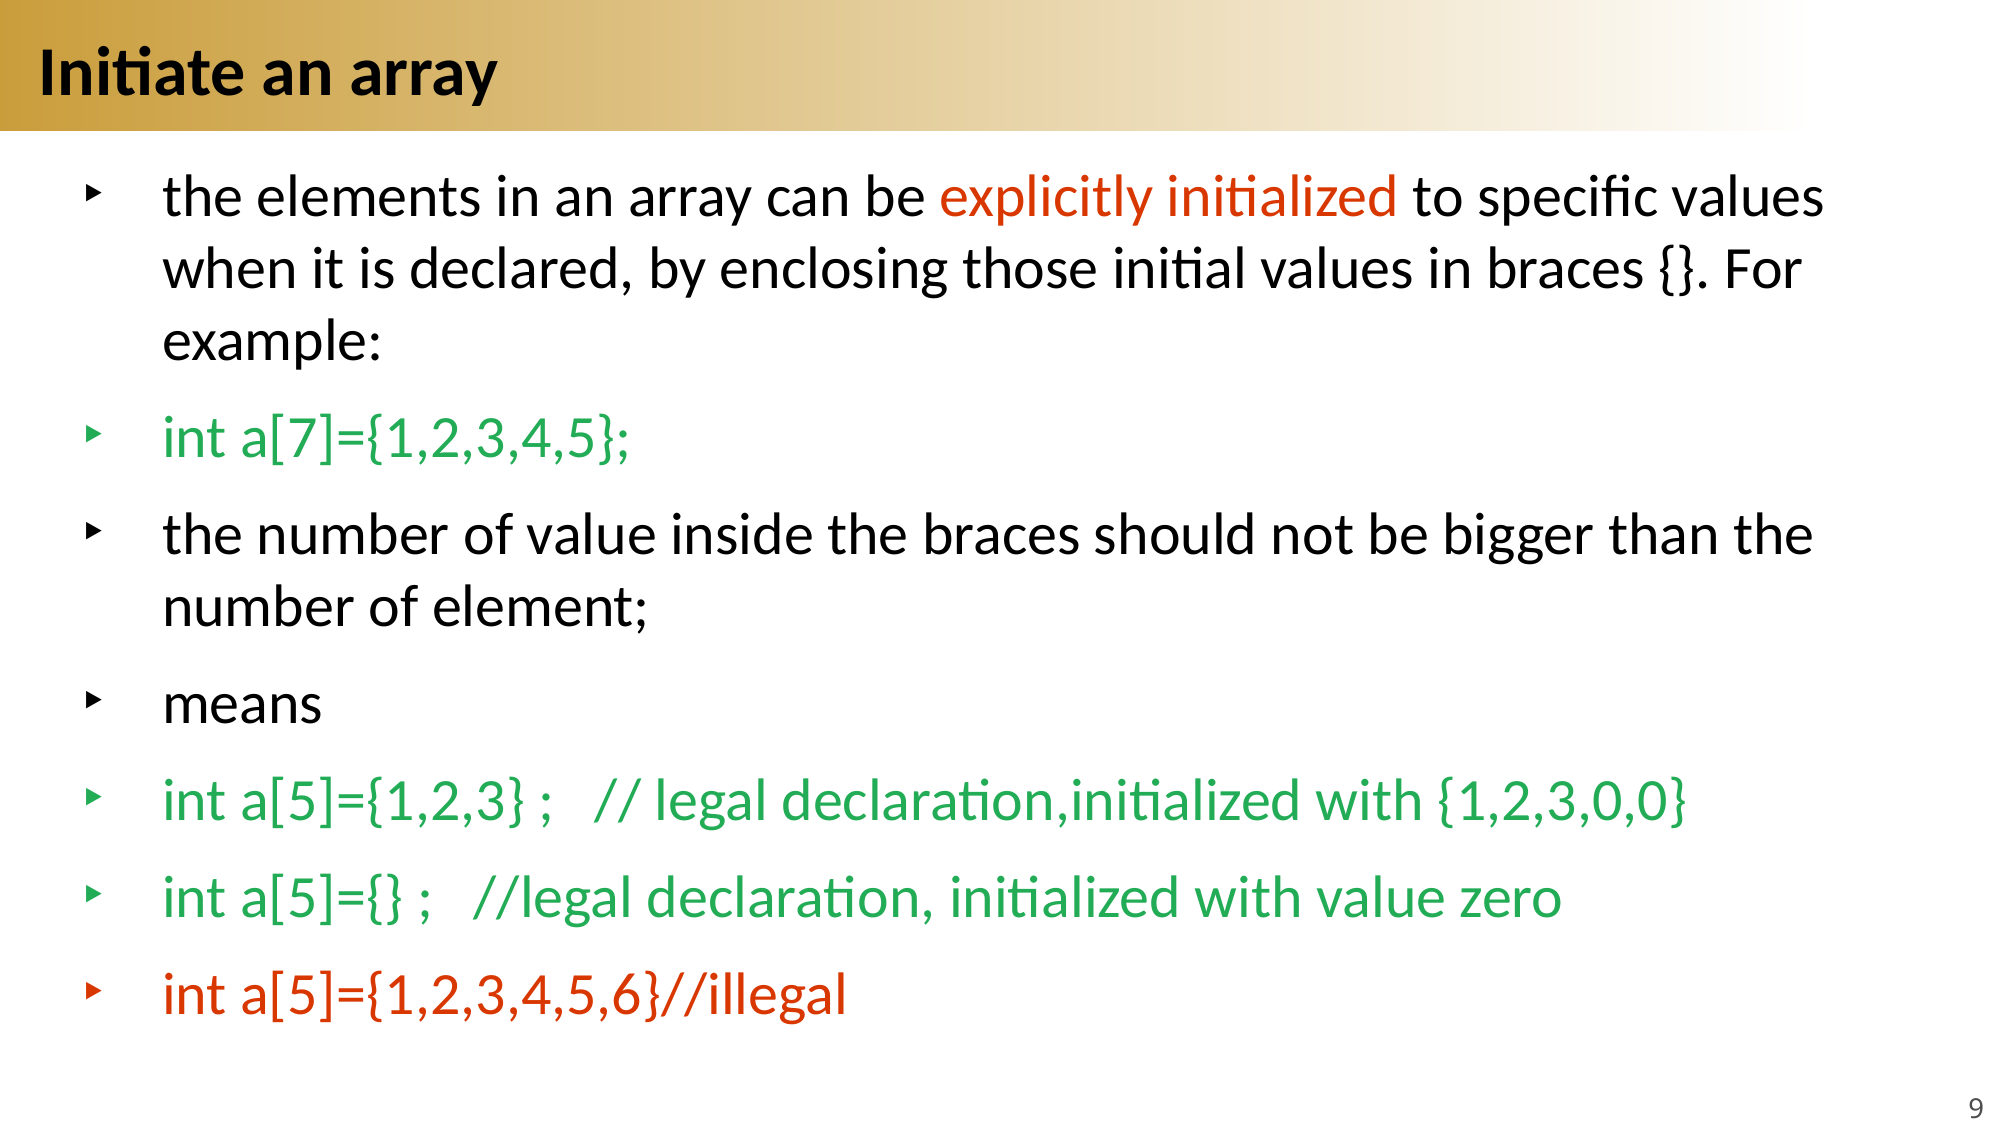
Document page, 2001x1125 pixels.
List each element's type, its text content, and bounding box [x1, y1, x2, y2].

slide_number 9 [1952, 1085, 2000, 1125]
list the elements in an array can be explicitly initialized to specific values when it is declared, by enclosing those initial values in braces {}. For example: int a[7]={1,2,3,4,5}; the number of value inside the braces should not be bigger than the number of element; means int a[5]={1,2,3} ; // legal declaration,initialized with {1,2,3,0,0} int a[5]={} ; //legal declaration, initialized with value zero int a[5]={1,2,3,4,5,6}//illegal [39, 156, 1914, 1020]
title Initiate an array [39, 15, 1961, 119]
